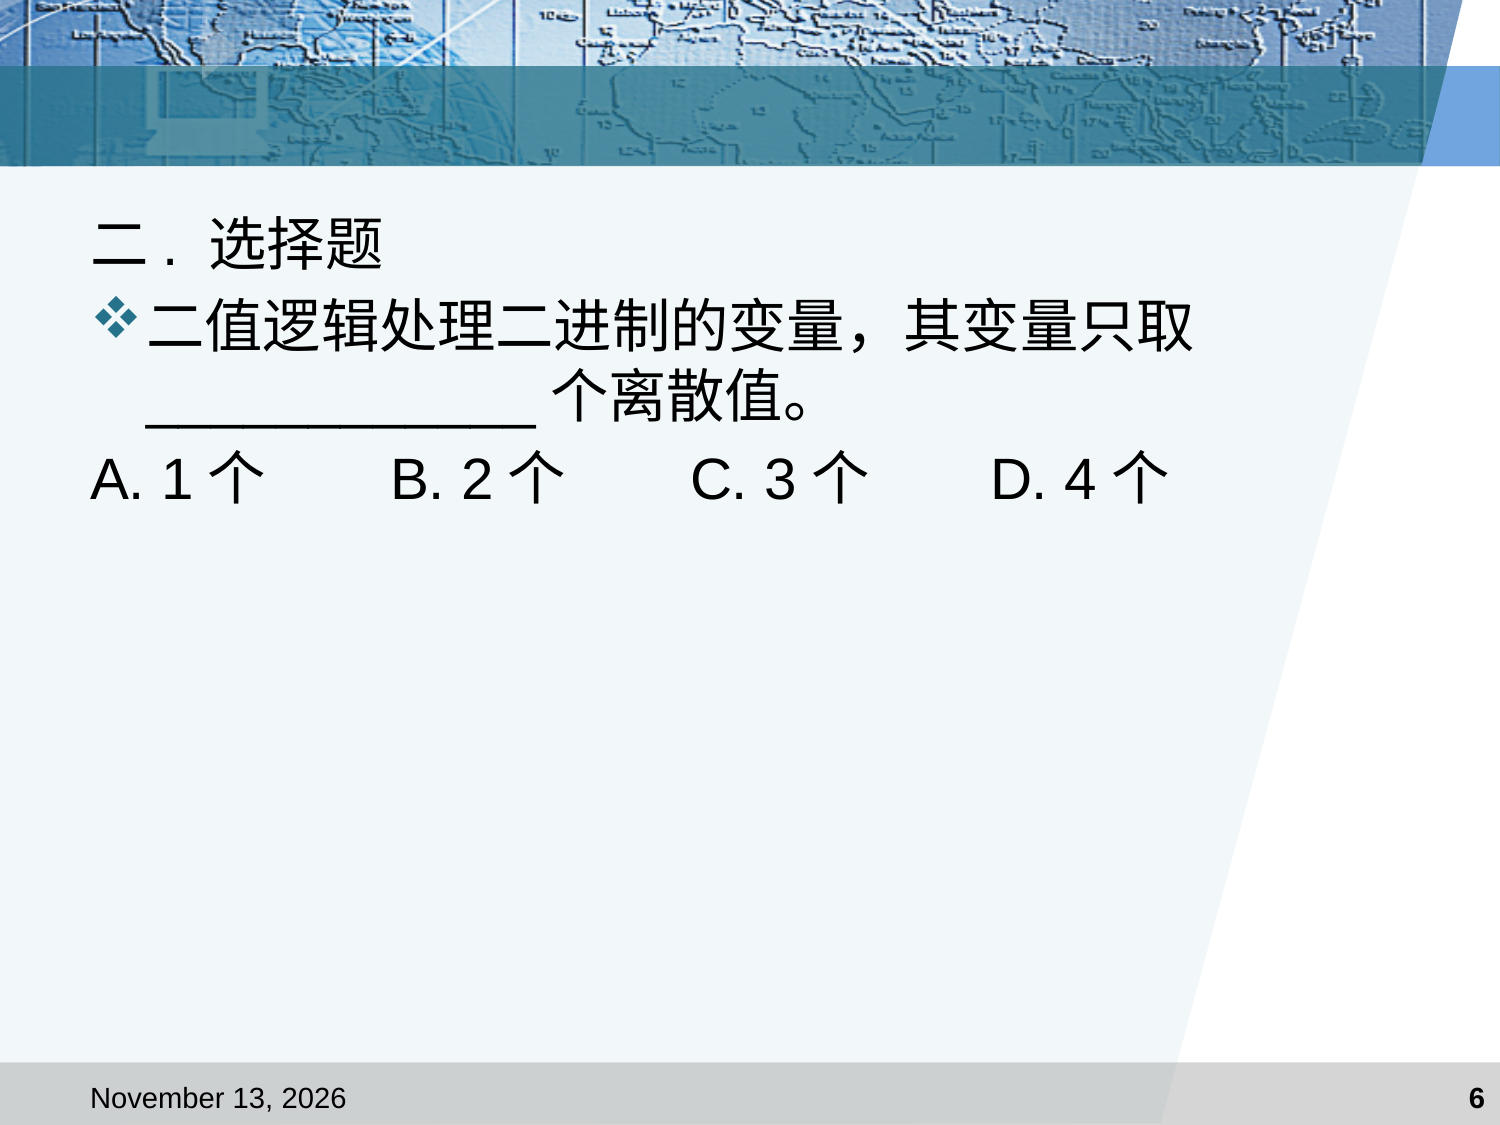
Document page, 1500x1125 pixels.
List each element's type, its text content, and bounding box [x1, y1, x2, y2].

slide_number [75, 1072, 425, 1125]
list 二. 选择题 二值逻辑处理二进制的变量，其变量只取____________个离散值。 A. 1个 B. 2个 C. 3个 D. 4个 [75, 200, 1425, 1038]
picture [2, 0, 1463, 66]
slide_number 6 [1149, 1072, 1500, 1125]
